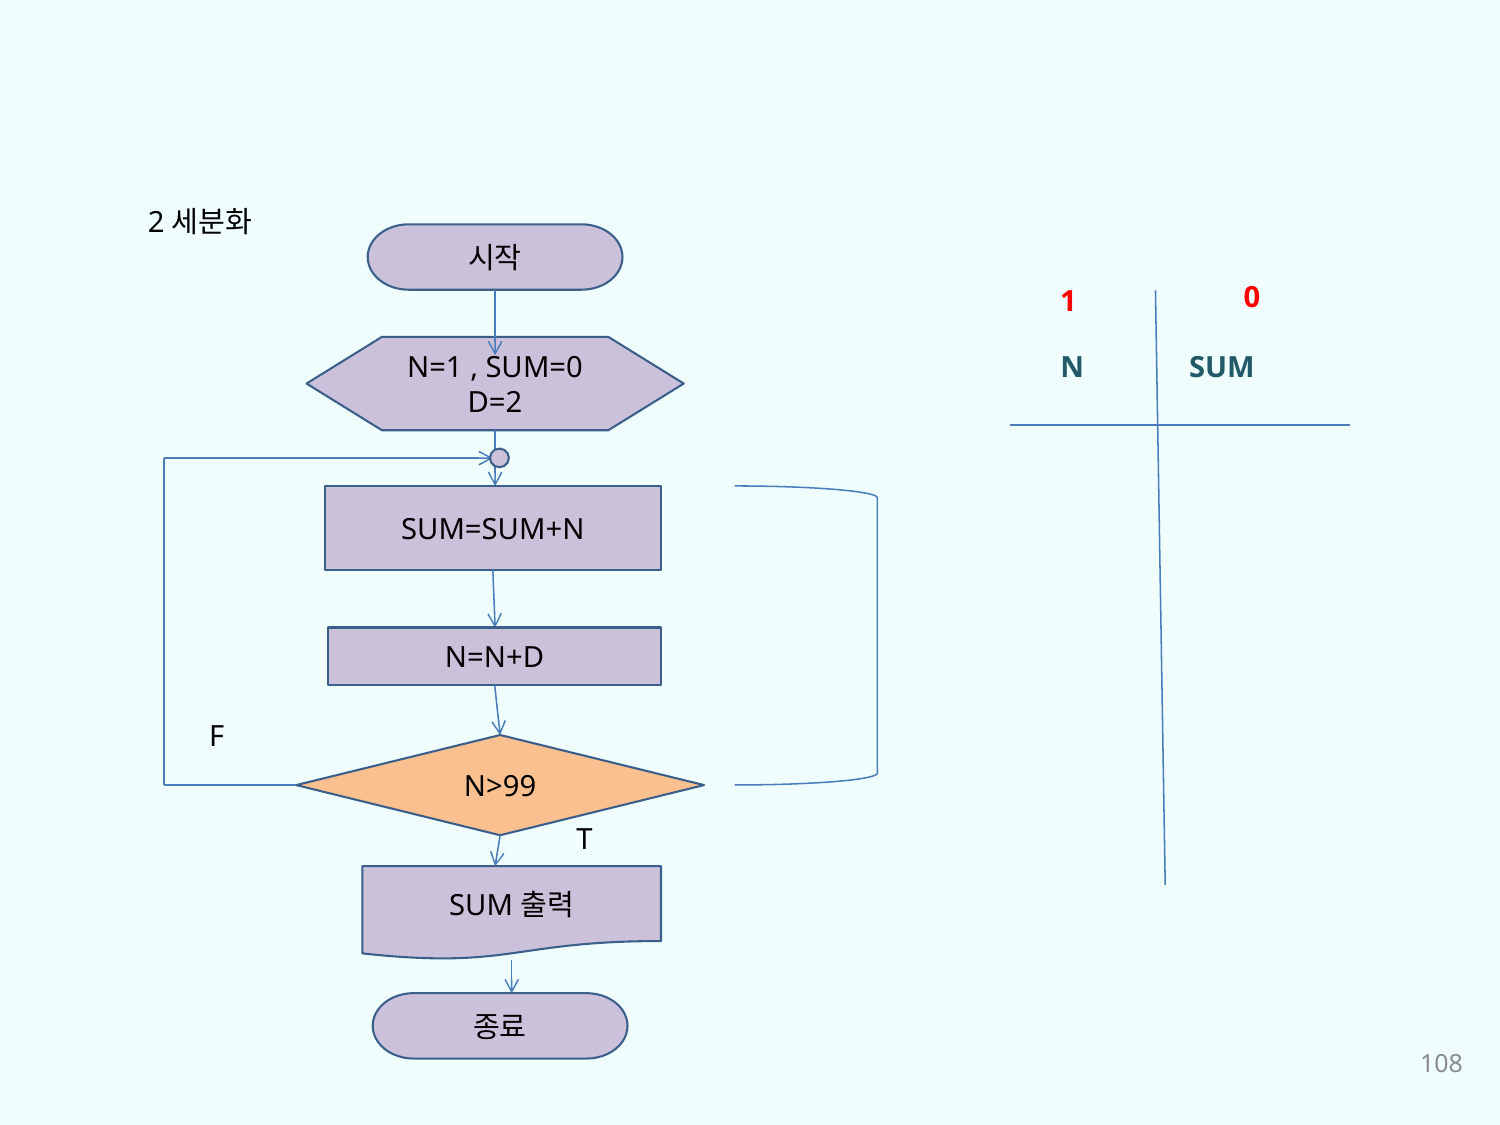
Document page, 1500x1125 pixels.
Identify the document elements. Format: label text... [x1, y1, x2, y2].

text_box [132, 195, 878, 1059]
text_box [1009, 270, 1351, 885]
slide_number 108 [1128, 1035, 1478, 1095]
